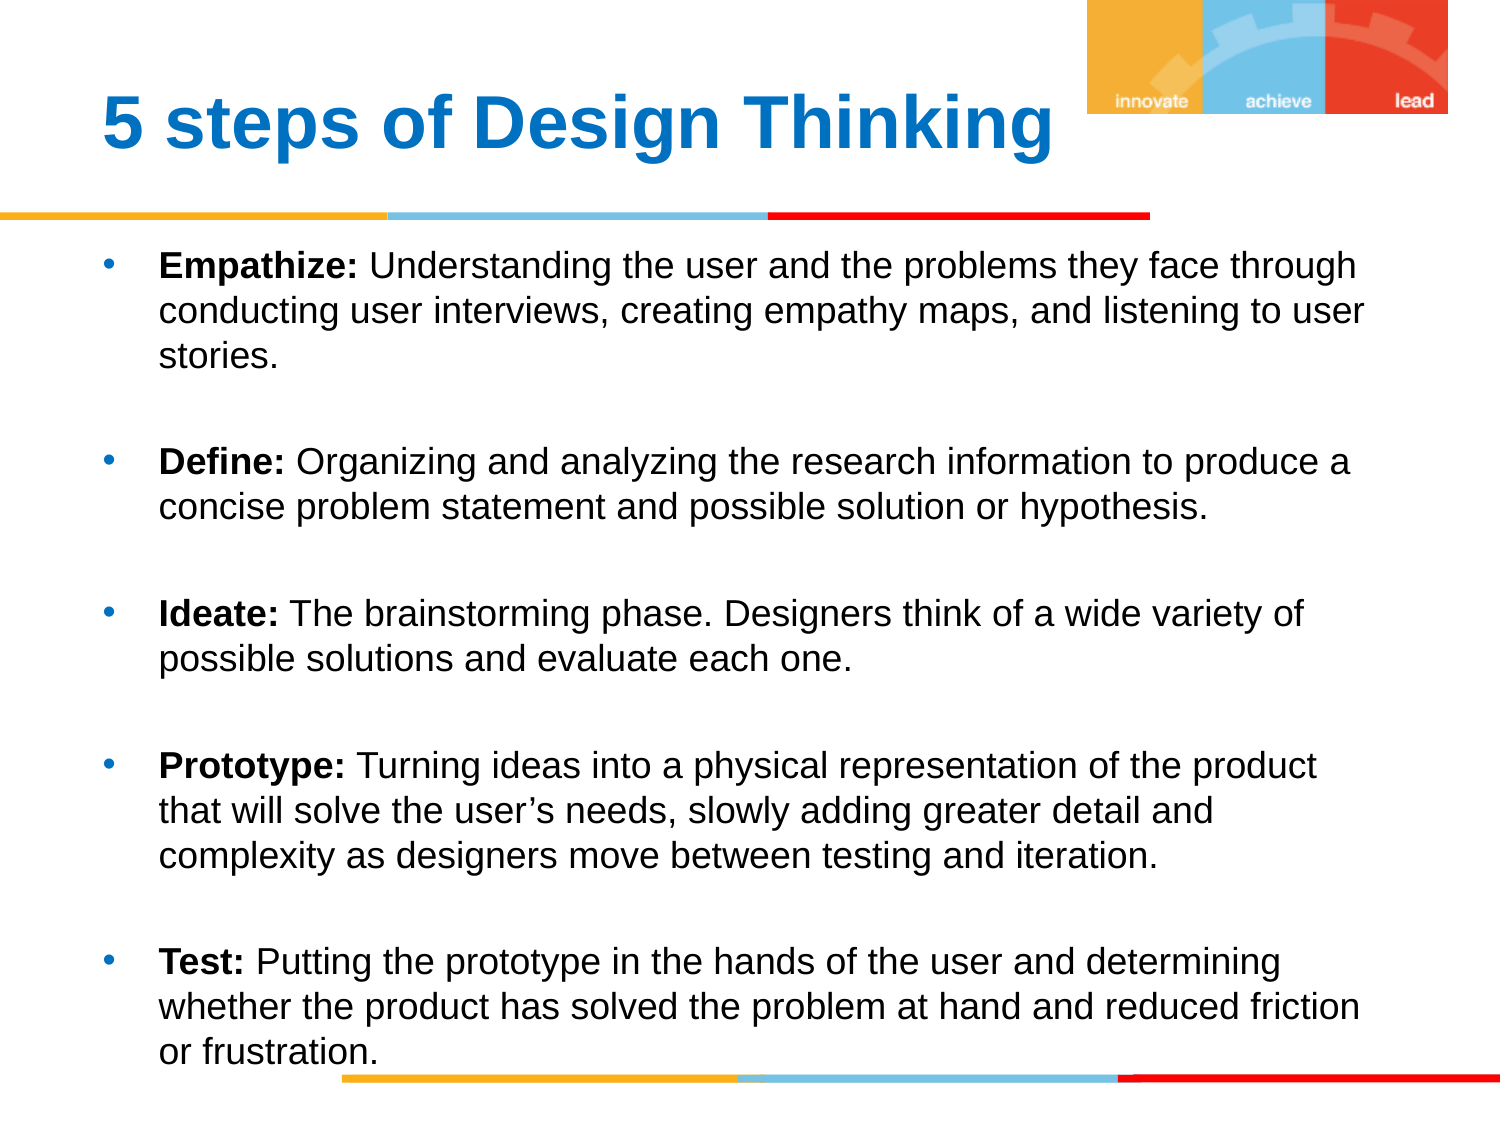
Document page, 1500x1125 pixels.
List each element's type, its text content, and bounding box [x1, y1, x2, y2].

picture [1087, 0, 1448, 114]
list Empathize: Understanding the user and the problems they face through conducting user interviews, creating empathy maps, and listening to user stories. Define: Organizing and analyzing the research information to produce a concise problem statement and possible solution or hypothesis. Ideate: The brainstorming phase. Designers think of a wide variety of possible solutions and evaluate each one. Prototype: Turning ideas into a physical representation of the product that will solve the user’s needs, slowly adding greater detail and complexity as designers move between testing and iteration. Test: Putting the prototype in the hands of the user and determining whether the product has solved the problem at hand and reduced friction or frustration. [50, 233, 1400, 976]
list 5 steps of Design Thinking [50, 24, 1088, 213]
